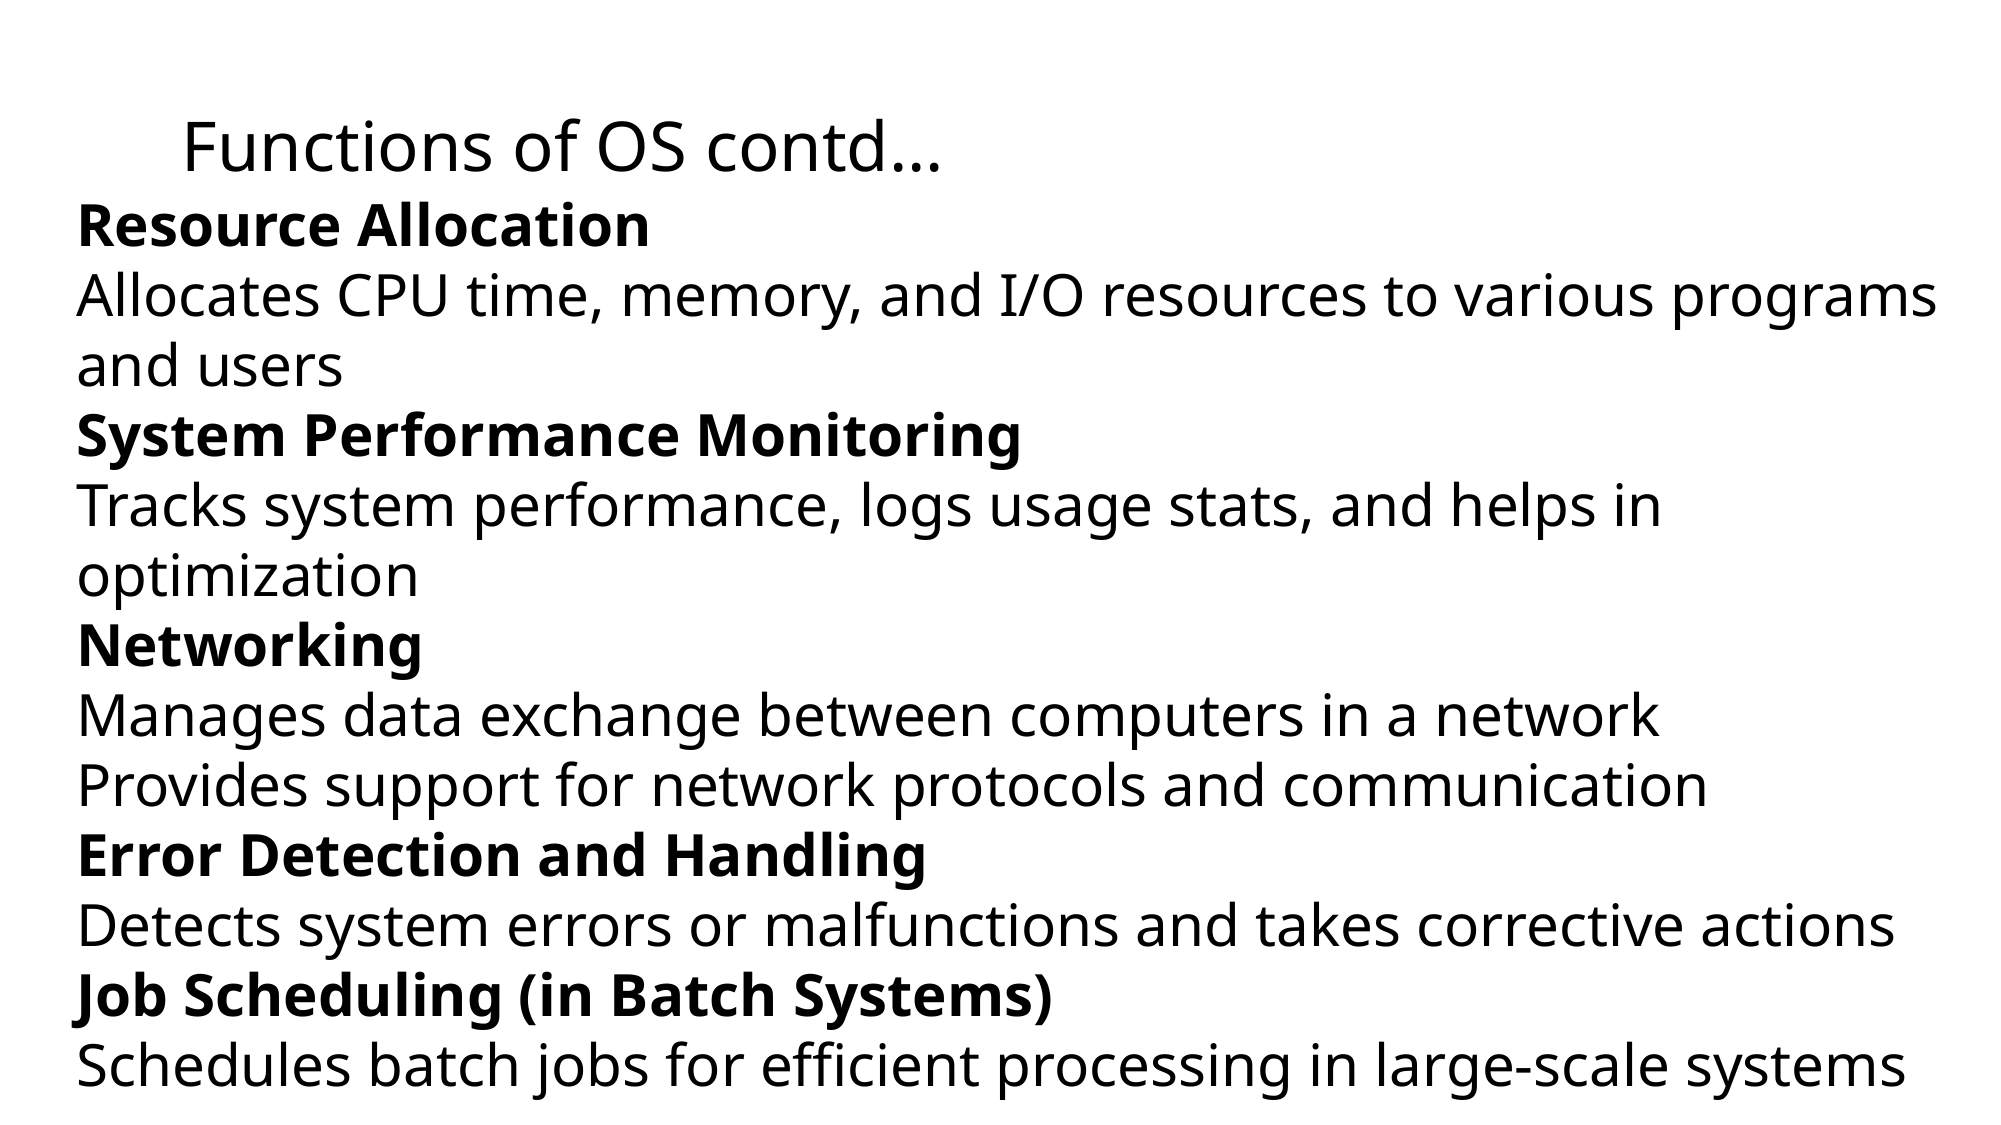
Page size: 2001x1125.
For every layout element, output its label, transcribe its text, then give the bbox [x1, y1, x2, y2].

text_box Resource Allocation Allocates CPU time, memory, and I/O resources to various programs and users System Performance Monitoring Tracks system performance, logs usage stats, and helps in optimization Networking Manages data exchange between computers in a network Provides support for network protocols and communication Error Detection and Handling Detects system errors or malfunctions and takes corrective actions Job Scheduling (in Batch Systems) Schedules batch jobs for efficient processing in large-scale systems [61, 181, 2000, 1125]
text_box Functions of OS contd… [166, 96, 1492, 181]
